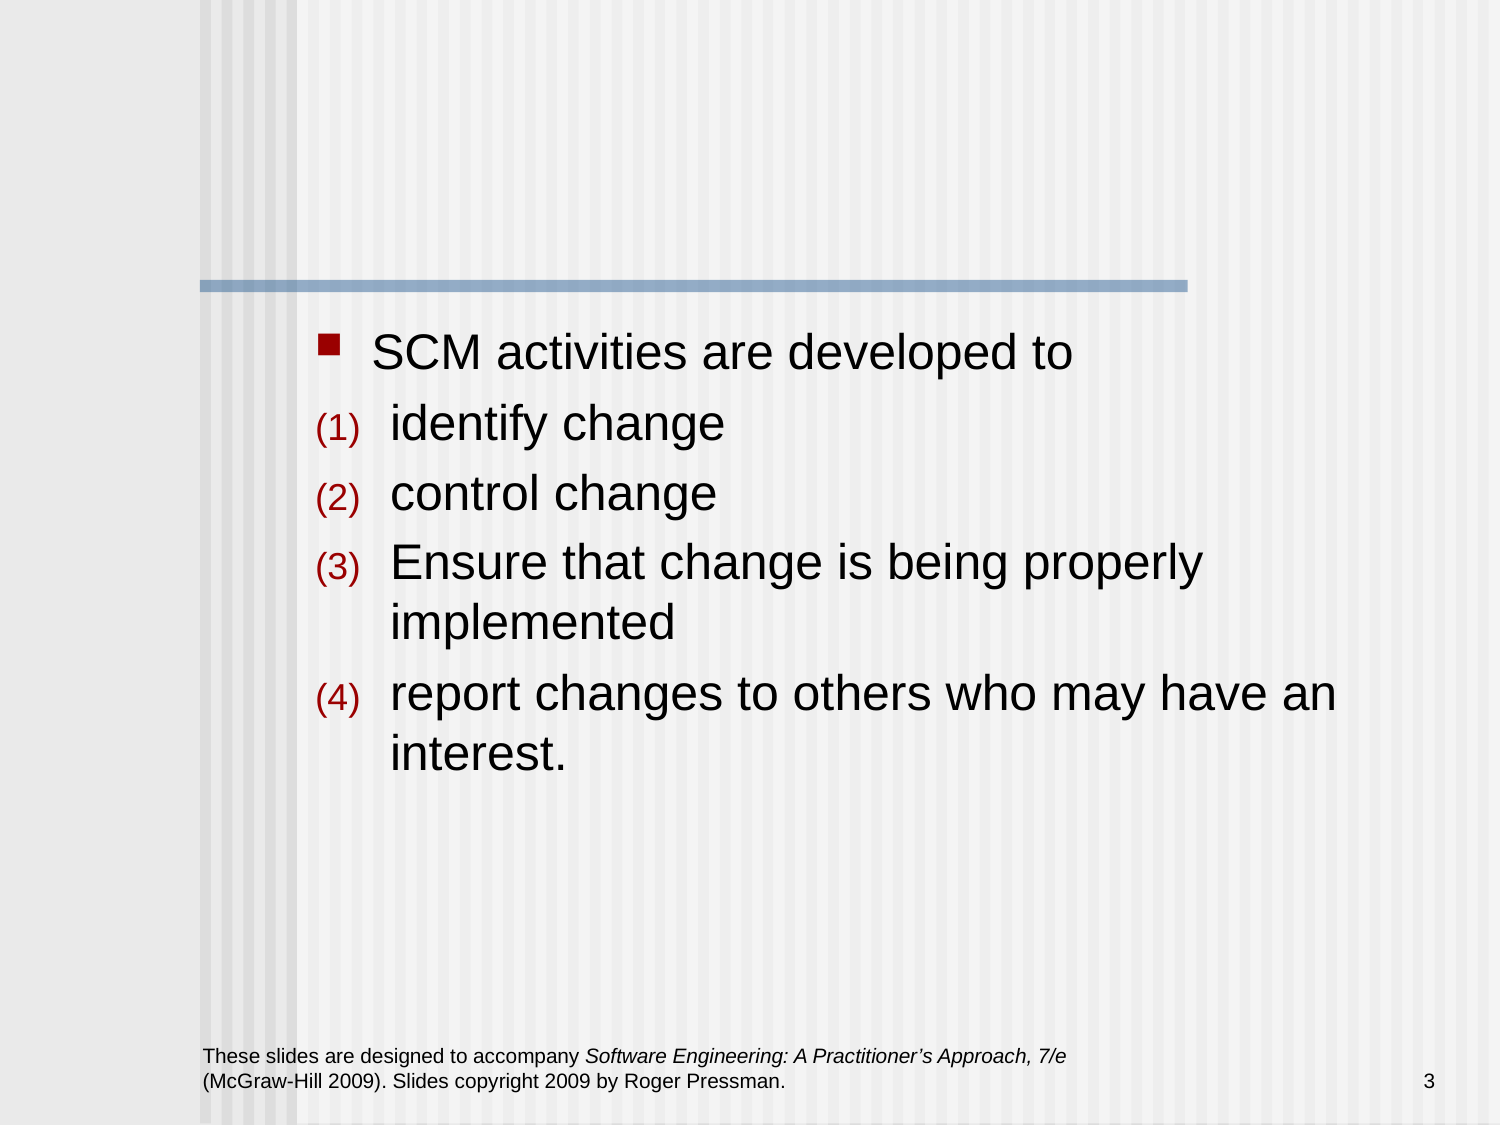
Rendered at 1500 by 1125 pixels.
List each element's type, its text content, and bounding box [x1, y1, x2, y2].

footer These slides are designed to accompany Software Engineering: A Practitioner’s Approach, 7/e (McGraw-Hill 2009). Slides copyright 2009 by Roger Pressman. [187, 1025, 1088, 1100]
list SCM activities are developed to identify change control change Ensure that change is being properly implemented report changes to others who may have an interest. [300, 312, 1438, 1000]
slide_number 3 [1237, 1025, 1450, 1100]
